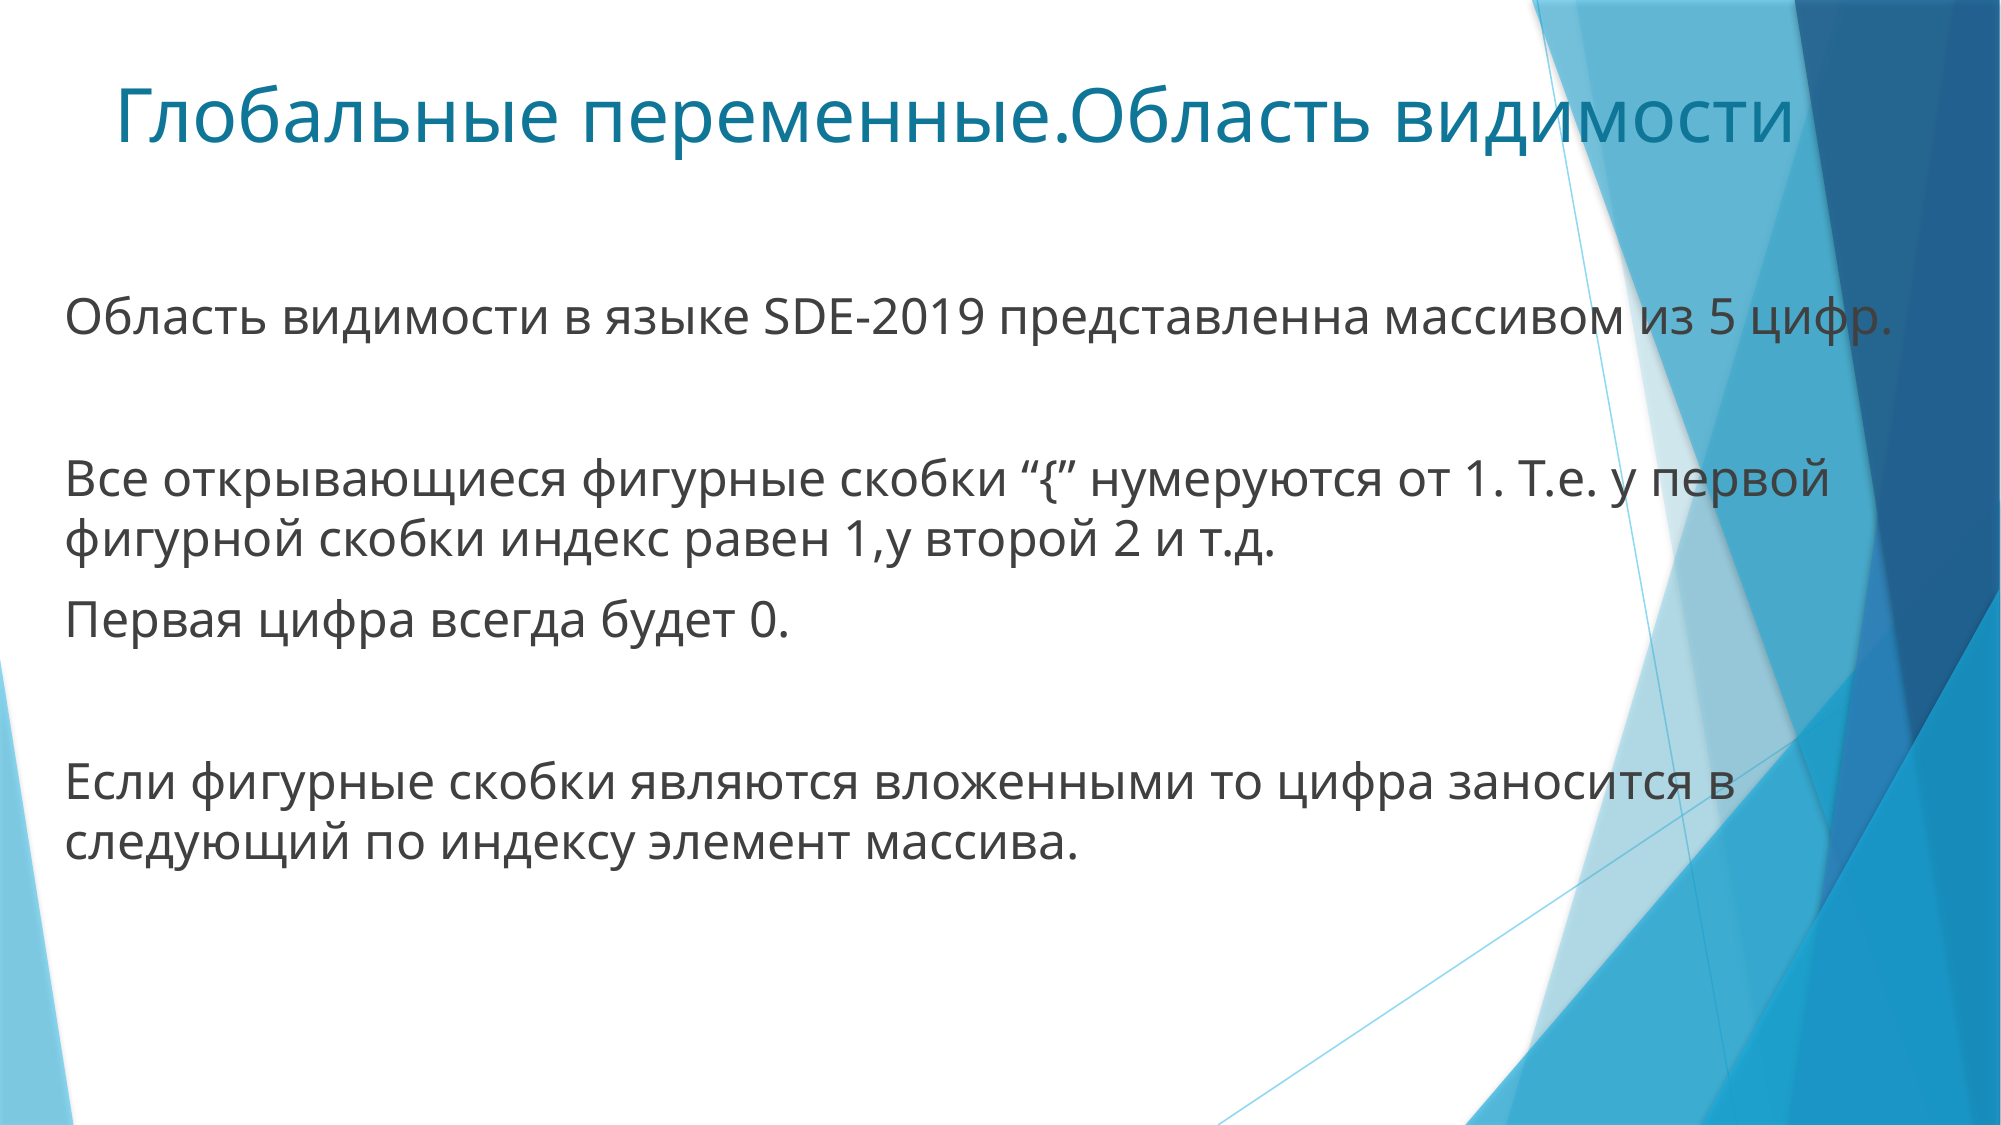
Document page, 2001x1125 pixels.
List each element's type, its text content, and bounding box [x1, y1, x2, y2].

list Область видимости в языке SDE-2019 представленна массивом из 5 цифр. Все открывающиеся фигурные скобки “{” нумеруются от 1. Т.е. у первой фигурной скобки индекс равен 1,у второй 2 и т.д. Первая цифра всегда будет 0. Если фигурные скобки являются вложенными то цифра заносится в следующий по индексу элемент массива. [49, 277, 1951, 1085]
title Глобальные переменные.Область видимости [99, 59, 1901, 277]
